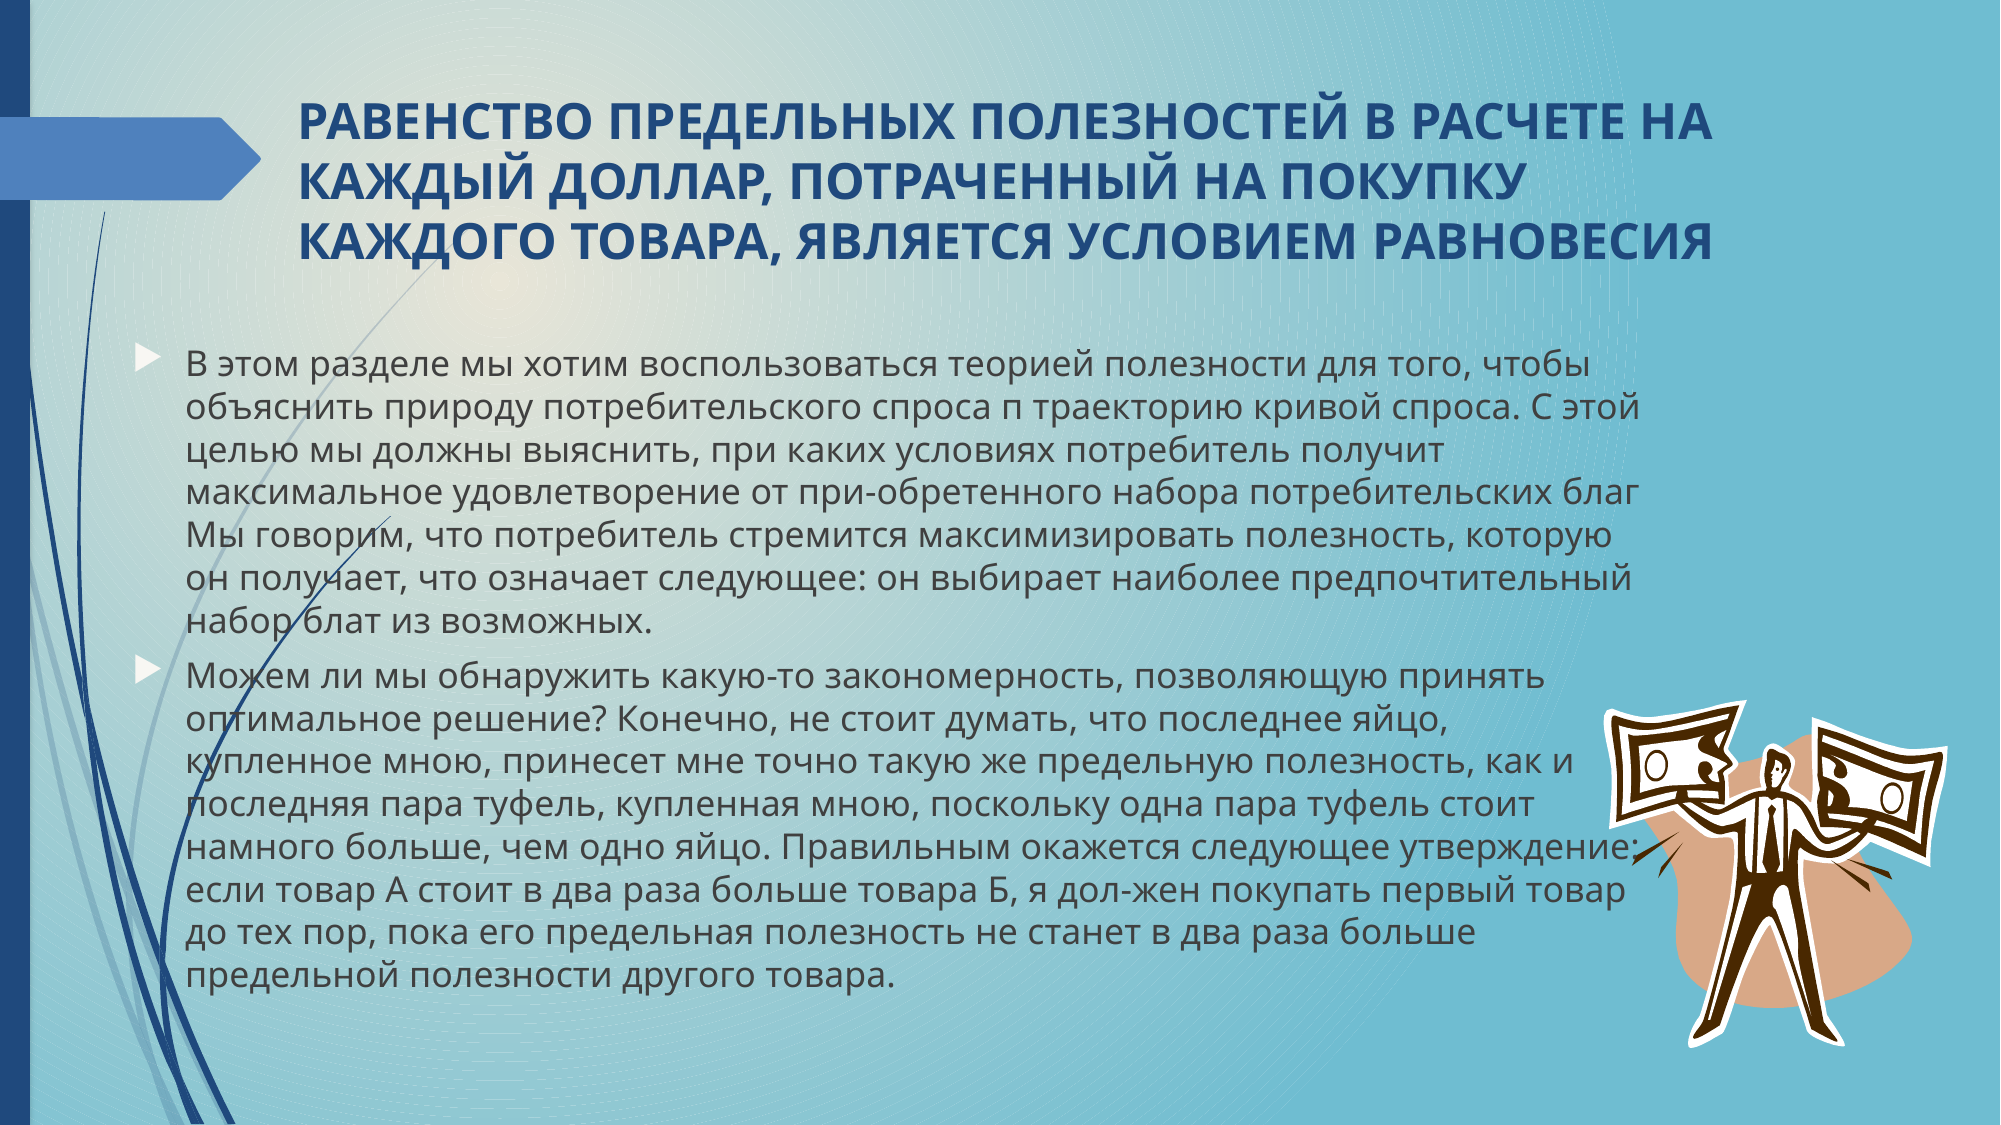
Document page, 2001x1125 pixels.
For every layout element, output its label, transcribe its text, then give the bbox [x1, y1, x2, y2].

list В этом разделе мы хотим воспользоваться теорией полезности для того, чтобы объяснить природу потребительского спроса п траекторию кривой спроса. С этой целью мы должны выяснить, при каких условиях потребитель получит максимальное удовлетворение от при-обретенного набора потребительских благ Мы говорим, что потребитель стремится максимизировать полезность, которую он получает, что означает следующее: он выбирает наиболее предпочтительный набор блат из возможных. Можем ли мы обнаружить какую-то закономерность, позволяющую принять оптимальное решение? Конечно, не стоит думать, что последнее яйцо, купленное мною, принесет мне точно такую же предельную полезность, как и последняя пара туфель, купленная мною, поскольку одна пара туфель стоит намного больше, чем одно яйцо. Правильным окажется следующее утверждение: если товар А стоит в два раза больше товара Б, я дол-жен покупать первый товар до тех пор, пока его предельная полезность не станет в два раза больше предельной полезности другого товара. [117, 333, 1660, 1067]
title РАВЕНСТВО ПРЕДЕЛЬНЫХ ПОЛЕЗНОСТЕЙ В РАСЧЕТЕ НА КАЖДЫЙ ДОЛЛАР, ПОТРАЧЕННЫЙ НА ПОКУПКУ КАЖДОГО ТОВАРА, ЯВЛЯЕТСЯ УСЛОВИЕМ РАВНОВЕСИЯ [282, 81, 1744, 292]
picture [1593, 699, 1948, 1054]
